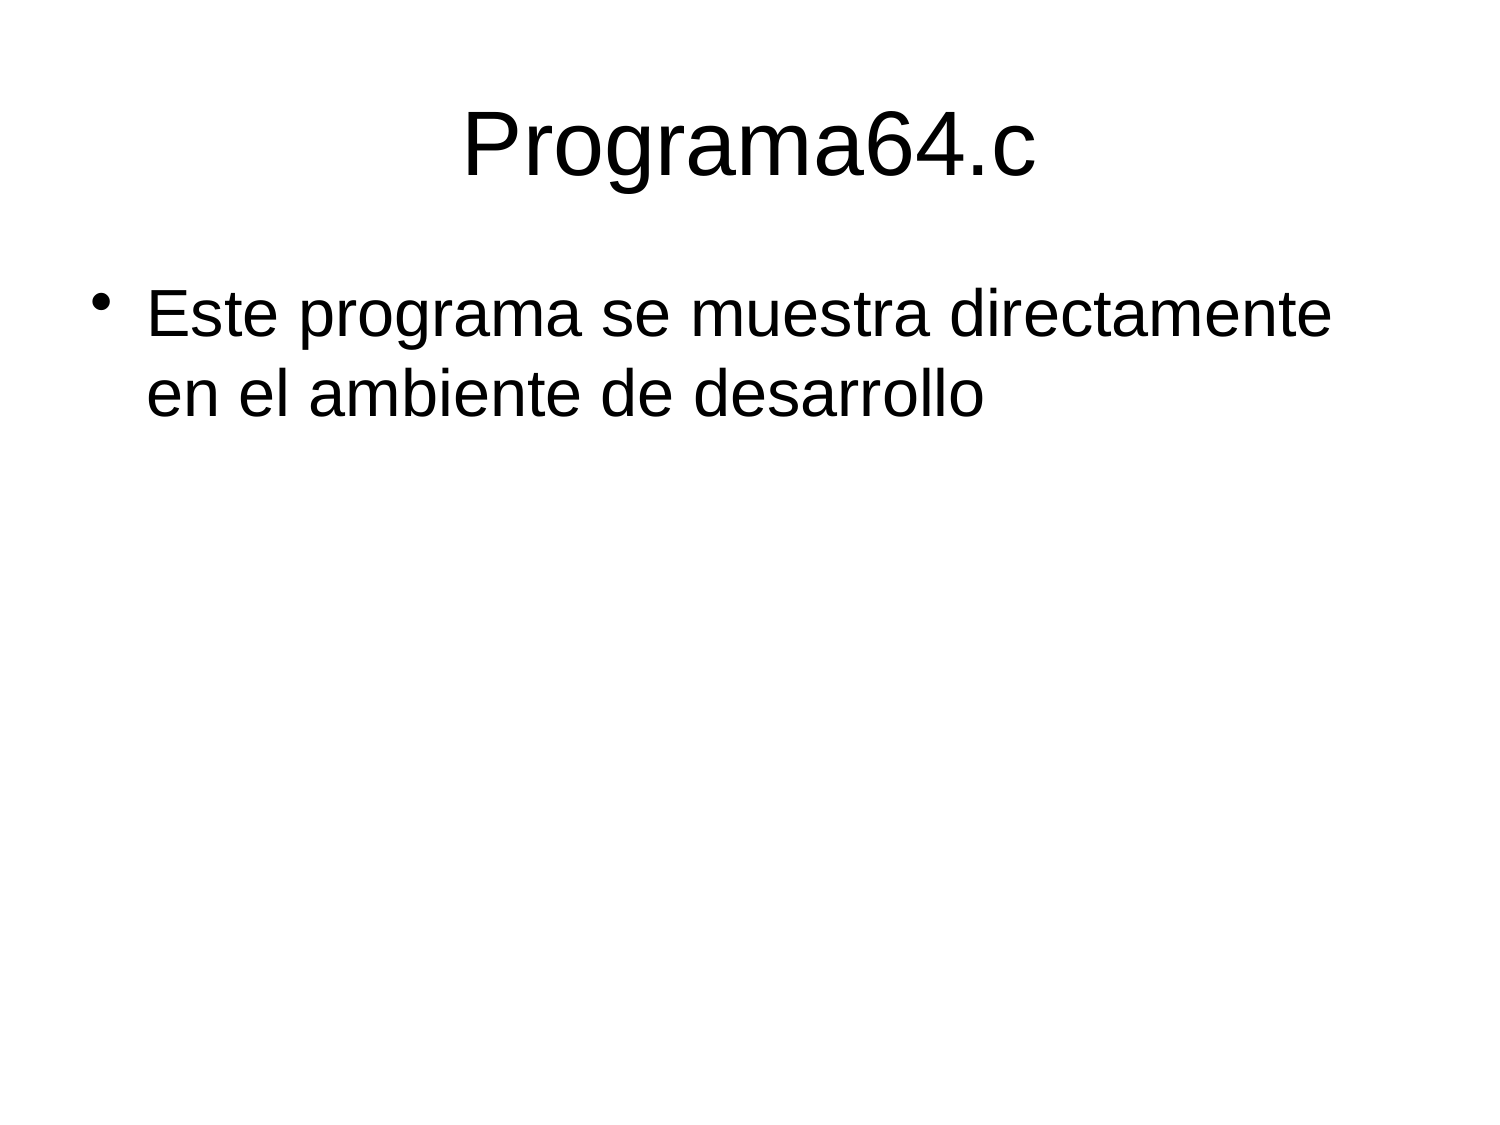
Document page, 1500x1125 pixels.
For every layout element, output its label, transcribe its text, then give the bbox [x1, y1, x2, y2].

title Programa64.c [75, 45, 1425, 233]
list Este programa se muestra directamente en el ambiente de desarrollo [75, 262, 1425, 492]
